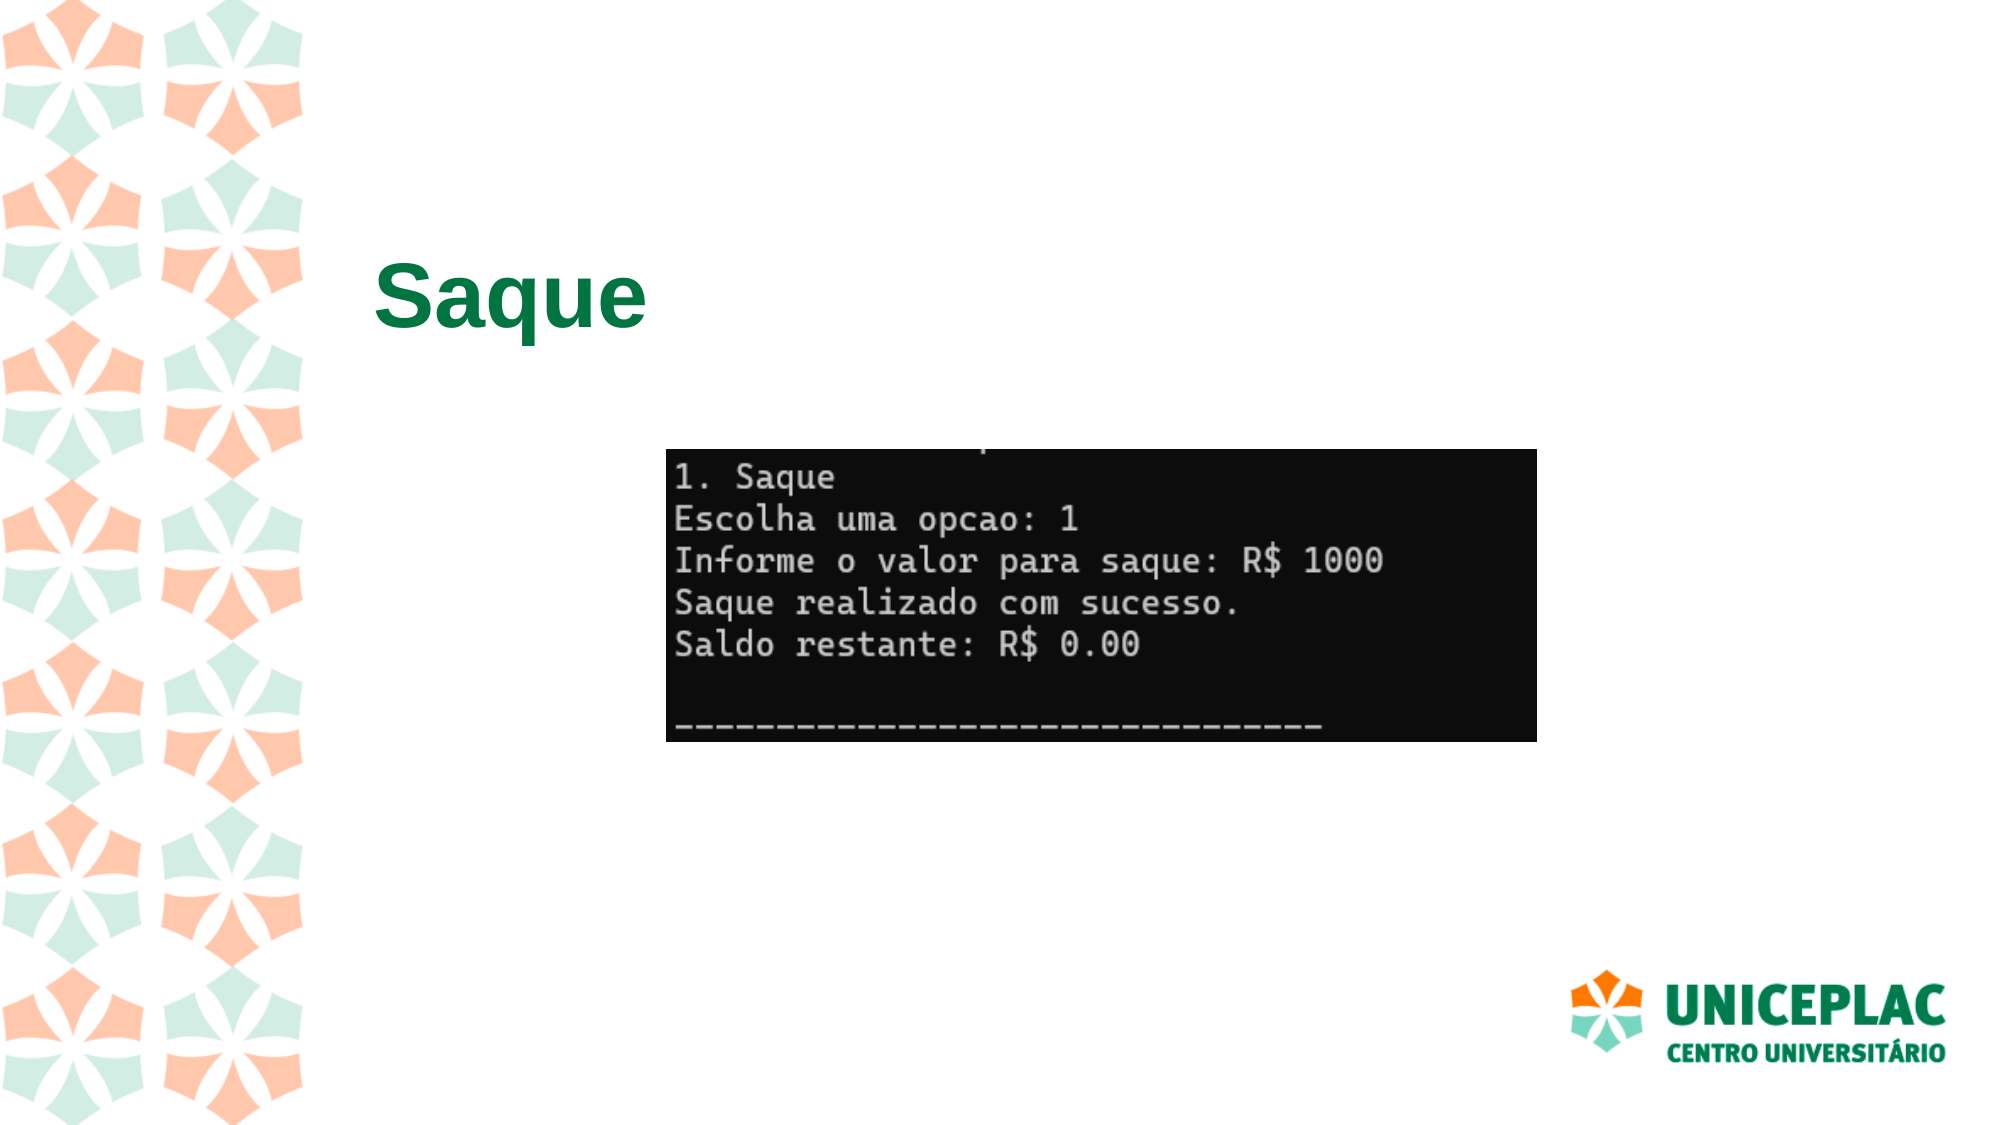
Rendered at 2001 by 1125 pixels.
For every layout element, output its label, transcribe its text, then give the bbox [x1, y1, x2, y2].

list [358, 450, 1967, 961]
picture [0, 0, 2001, 1125]
title Saque [358, 189, 2000, 406]
